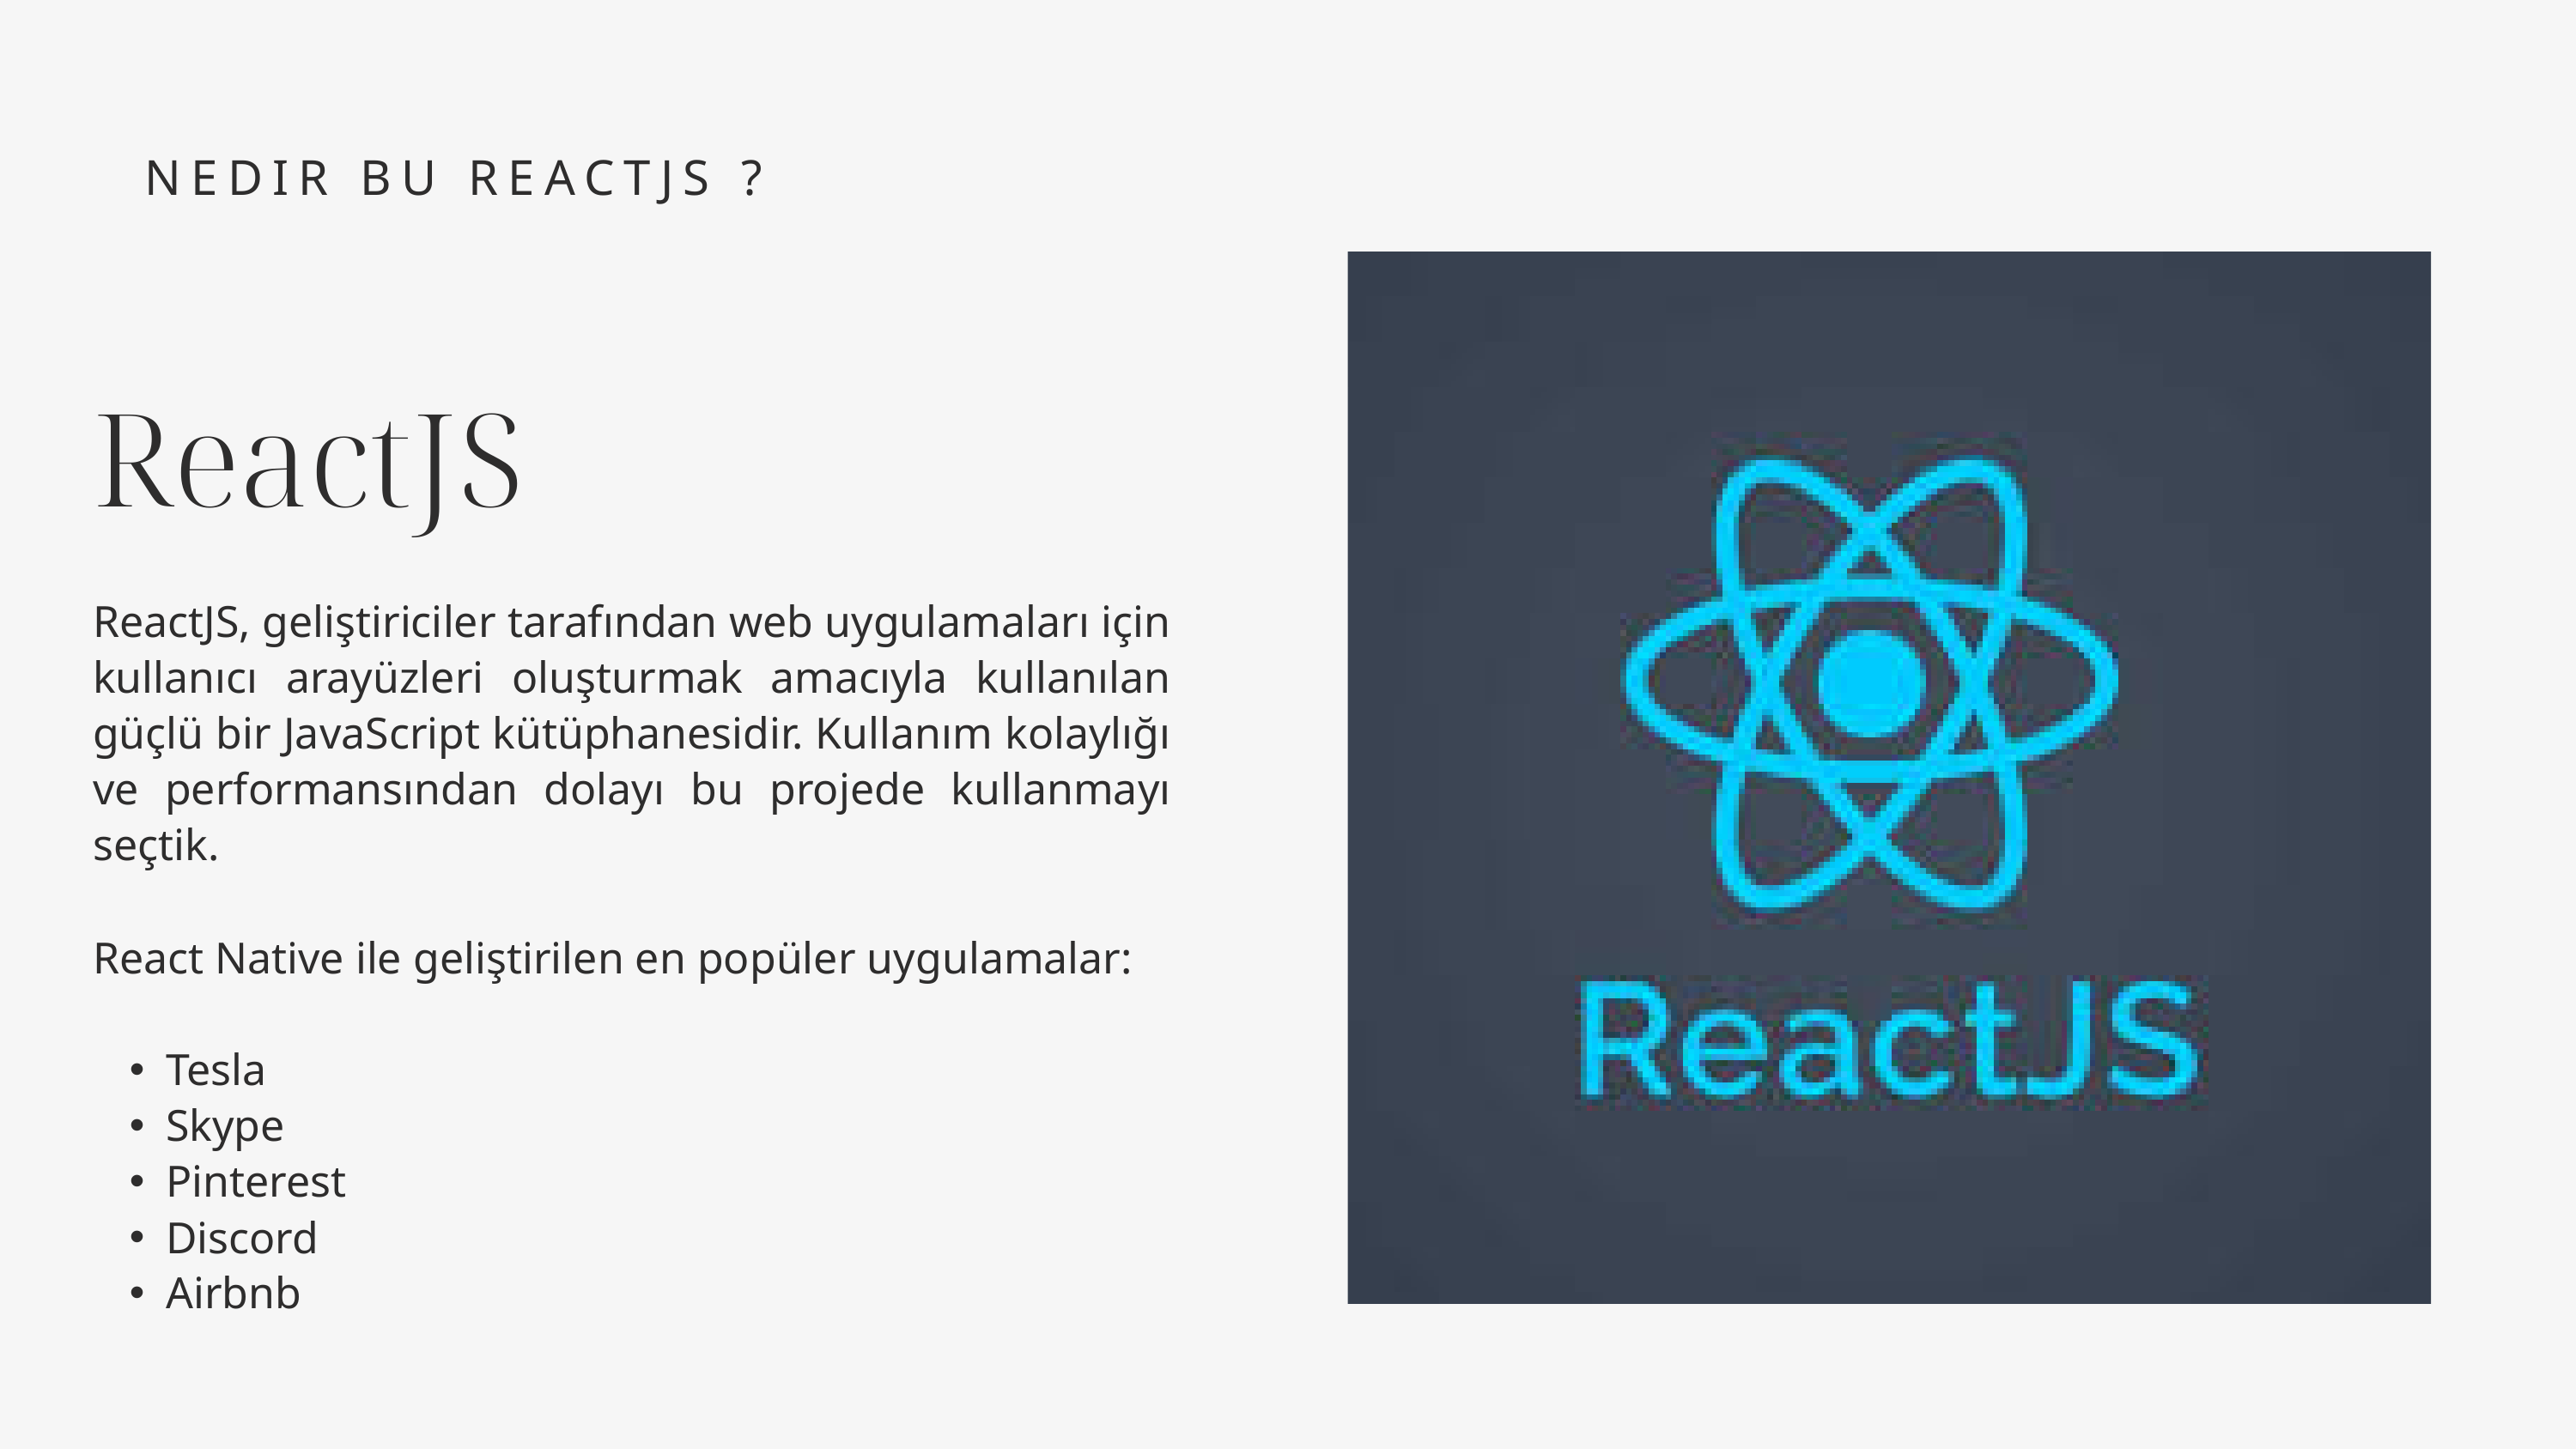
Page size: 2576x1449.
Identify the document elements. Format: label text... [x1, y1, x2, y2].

text_box NEDIR BU REACTJS ? [144, 139, 1289, 205]
text_box ReactJS, geliştiriciler tarafından web uygulamaları için kullanıcı arayüzleri oluşturmak amacıyla kullanılan güçlü bir JavaScript kütüphanesidir. Kullanım kolaylığı ve performansından dolayı bu projede kullanmayı seçtik. React Native ile geliştirilen en popüler uygulamalar: Tesla Skype Pinterest Discord Airbnb [93, 589, 1172, 1318]
text_box ReactJS [93, 378, 1172, 533]
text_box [1347, 252, 2432, 1304]
